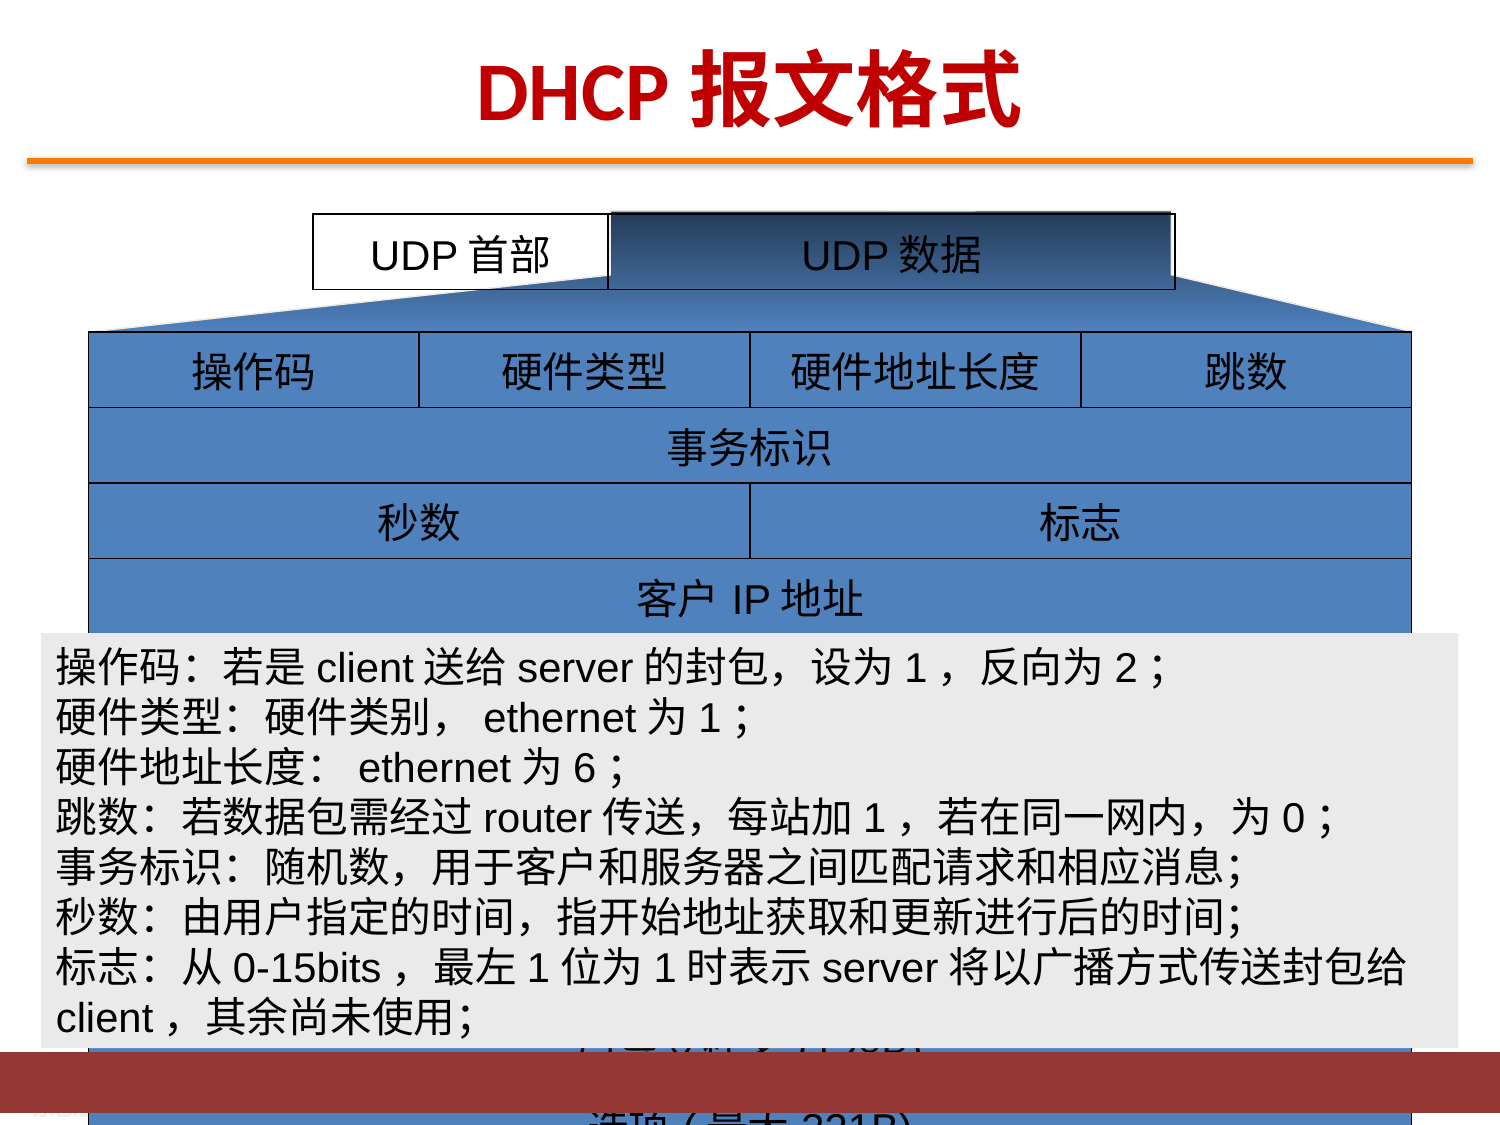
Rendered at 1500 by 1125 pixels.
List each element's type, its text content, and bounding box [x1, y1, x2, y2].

table_cell 客户IP地址 [89, 559, 1411, 633]
table_cell 秒数 [89, 484, 749, 558]
text_box 动态主机自动配置 [5, 1114, 88, 1125]
table_cell 选项(最大321B) [89, 1114, 1411, 1125]
table_header UDP数据 [609, 215, 1174, 289]
table_header 硬件类型 [420, 333, 749, 407]
table_cell 事务标识 [89, 408, 1411, 482]
title DHCP报文格式 [48, 37, 1450, 138]
text_box [97, 275, 1410, 331]
text_box [0, 1050, 1500, 1114]
table_header 硬件地址长度 [751, 333, 1080, 407]
table_header 跳数 [1082, 333, 1411, 407]
table_header UDP首部 [314, 215, 607, 289]
text_box 操作码：若是client送给server的封包，设为1，反向为2； 硬件类型：硬件类别，ethernet为1； 硬件地址长度：ethernet为6； 跳数：若数据包需经过router传送，每站加1，若在同一网内，为0； 事务标识：随机数，用于客户和服务器之间匹配请求和相应消息； 秒数：由用户指定的时间，指开始地址获取和更新进行后的时间； 标志：从0-15bits，最左1位为1时表示server将以广播方式传送封包给 client，其余尚未使用； [41, 633, 1459, 1049]
table_header 操作码 [89, 333, 418, 407]
table_cell 标志 [751, 484, 1411, 558]
